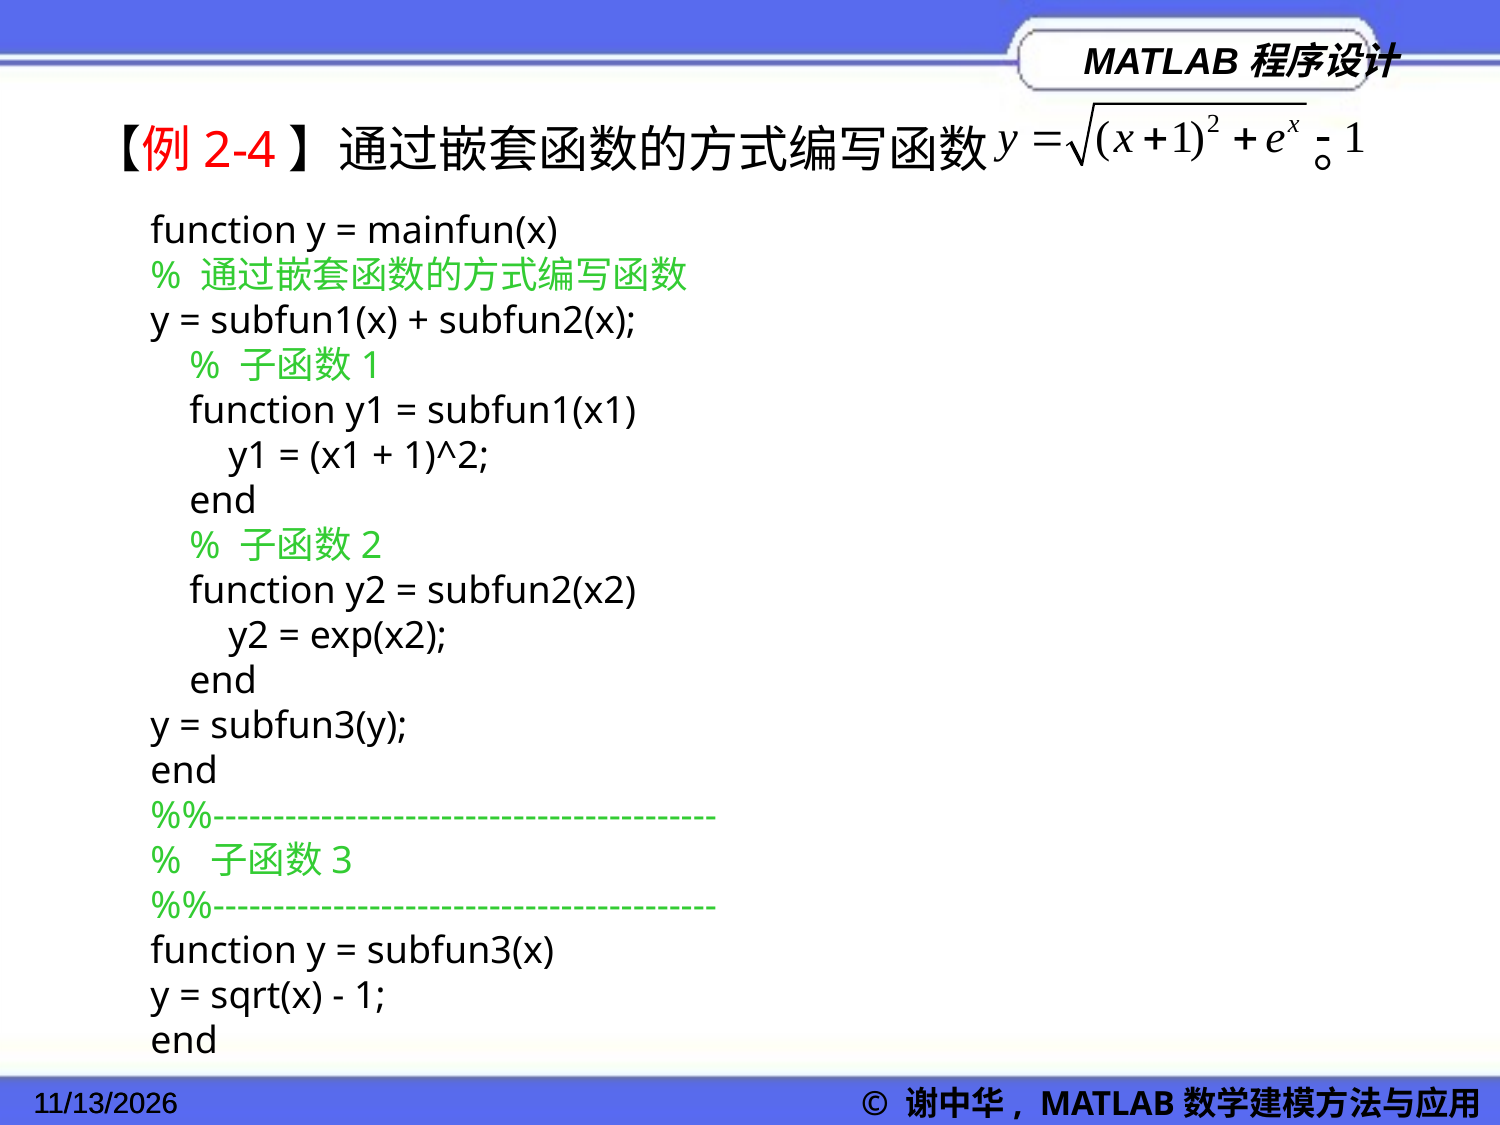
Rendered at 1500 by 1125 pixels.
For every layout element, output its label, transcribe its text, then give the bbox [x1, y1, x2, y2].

text_box function y = mainfun(x) % 通过嵌套函数的方式编写函数 y = subfun1(x) + subfun2(x); % 子函数1 function y1 = subfun1(x1) y1 = (x1 + 1)^2; end % 子函数2 function y2 = subfun2(x2) y2 = exp(x2); end y = subfun3(y); end %%------------------------------------------ % 子函数3 %%------------------------------------------ function y = subfun3(x) y = sqrt(x) - 1; end [135, 199, 1471, 1069]
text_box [76, 79, 1500, 176]
picture [0, 0, 1500, 1125]
footer © 谢中华, MATLAB数学建模方法与应用 [780, 1081, 1483, 1123]
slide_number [17, 1077, 369, 1121]
